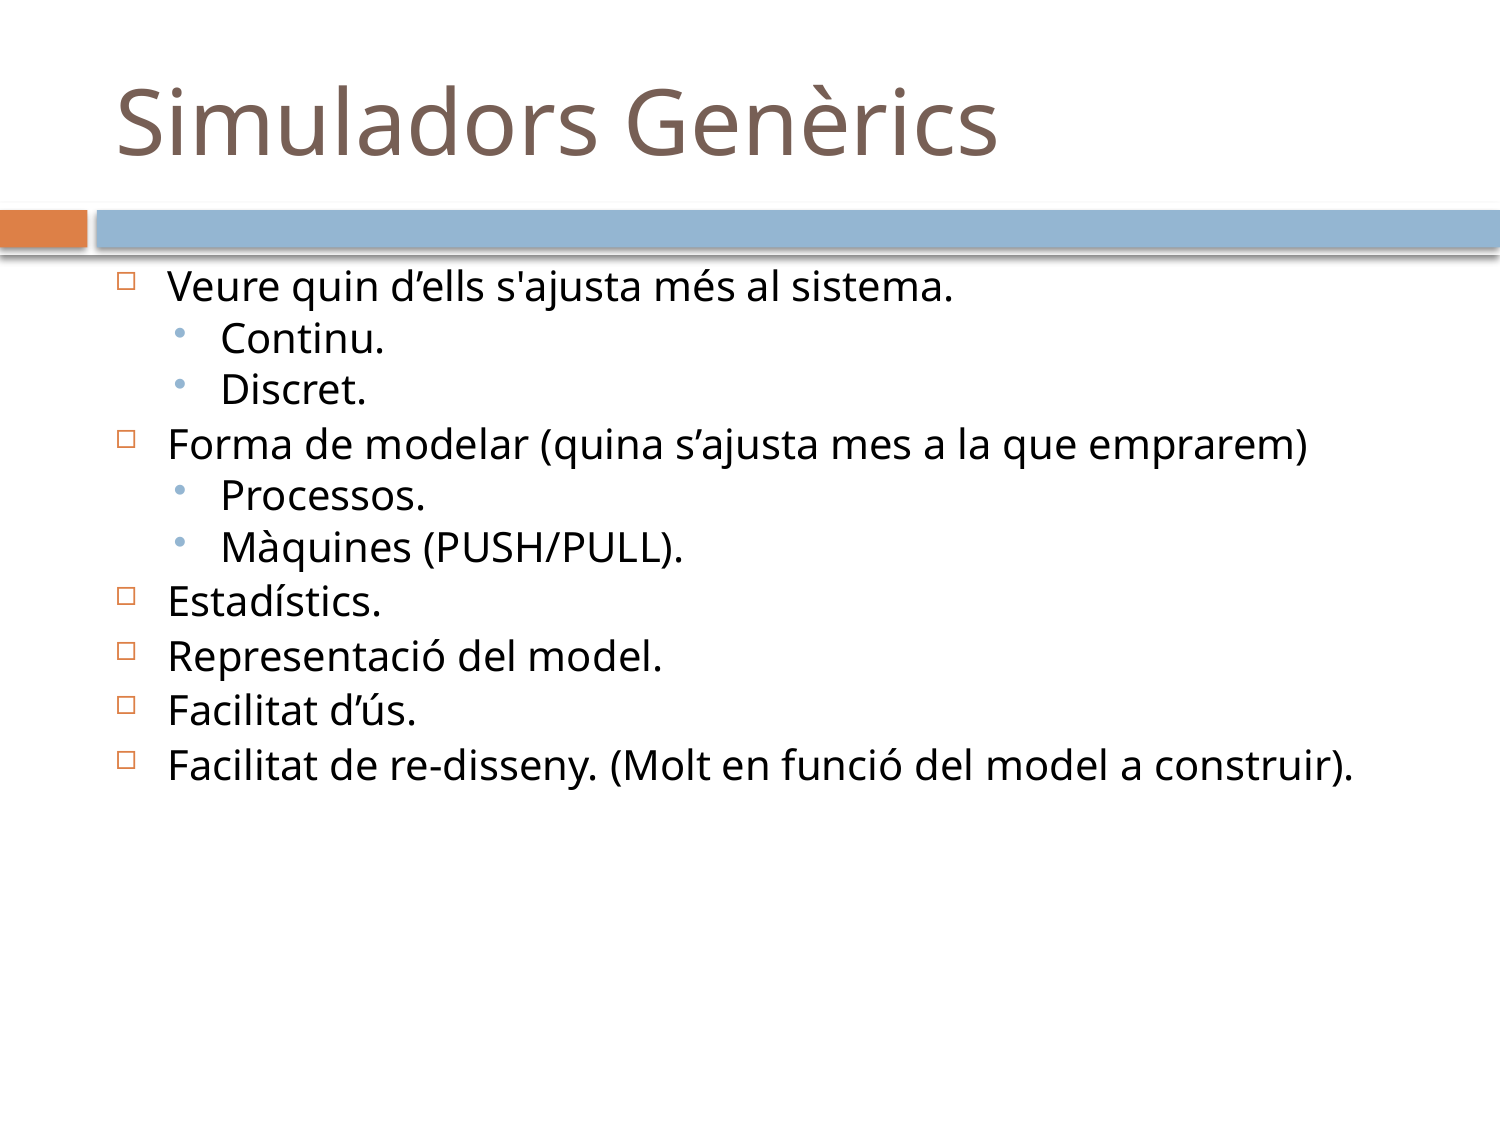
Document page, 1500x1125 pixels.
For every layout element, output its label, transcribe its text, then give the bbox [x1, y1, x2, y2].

title Simuladors Genèrics [100, 37, 1438, 200]
list Veure quin d’ells s'ajusta més al sistema. Continu. Discret. Forma de modelar (quina s’ajusta mes a la que emprarem) Processos. Màquines (PUSH/PULL). Estadístics. Representació del model. Facilitat d’ús. Facilitat de re-disseny. (Molt en funció del model a construir). [100, 262, 1438, 1000]
